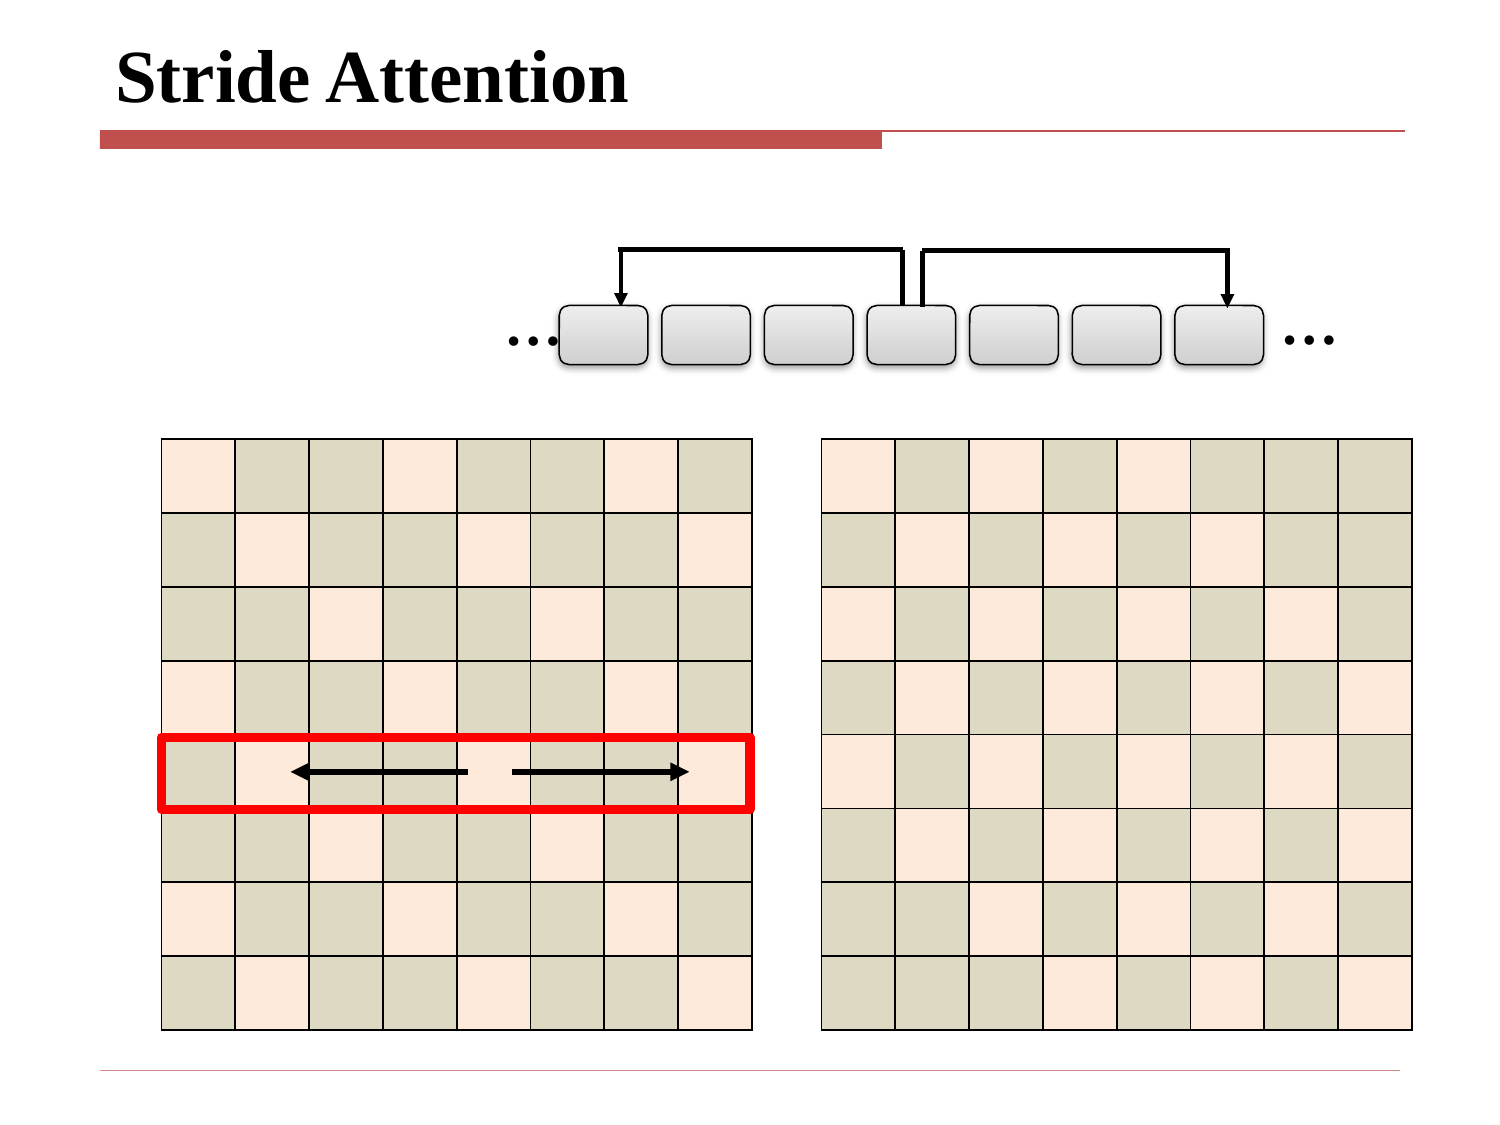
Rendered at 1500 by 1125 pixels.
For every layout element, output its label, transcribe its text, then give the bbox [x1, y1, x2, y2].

table_cell [531, 662, 603, 734]
table_cell [1339, 514, 1411, 586]
table_cell [1339, 883, 1411, 955]
table_cell [384, 662, 456, 734]
table_cell [896, 883, 968, 955]
table_cell [162, 514, 234, 586]
table_cell [531, 957, 603, 1029]
table_cell [236, 588, 308, 660]
table_header [1265, 440, 1337, 512]
table_cell [384, 883, 456, 955]
table_cell [310, 957, 382, 1029]
table_cell [162, 588, 234, 660]
table_cell [1191, 883, 1263, 955]
table_cell [458, 811, 530, 881]
table_cell [896, 957, 968, 1029]
table_cell [822, 588, 894, 660]
table_cell [1191, 809, 1263, 881]
table_cell [822, 514, 894, 586]
table_cell [1265, 514, 1337, 586]
table_cell [1191, 957, 1263, 1029]
table_cell [1191, 588, 1263, 660]
table_cell [310, 514, 382, 586]
text_box … [490, 279, 612, 365]
table_cell [1118, 883, 1190, 955]
table_cell [1044, 588, 1116, 660]
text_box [617, 249, 903, 308]
table_cell [970, 588, 1042, 660]
table_cell [679, 588, 751, 660]
table_cell [970, 809, 1042, 881]
table_cell [970, 735, 1042, 808]
table_cell [1044, 514, 1116, 586]
table_cell [896, 735, 968, 808]
table_cell [679, 662, 751, 734]
table_cell [605, 588, 677, 660]
table_cell [236, 957, 308, 1029]
table_cell [605, 883, 677, 955]
table_cell [1339, 662, 1411, 734]
table_header [822, 440, 894, 512]
table_cell [384, 588, 456, 660]
table_cell [236, 662, 308, 734]
table_cell [1339, 957, 1411, 1029]
table_cell [822, 809, 894, 881]
table_cell [1265, 957, 1337, 1029]
table_cell [1339, 809, 1411, 881]
table_cell [896, 514, 968, 586]
table_cell [1191, 662, 1263, 734]
table_cell [1118, 514, 1190, 586]
table_cell [162, 662, 234, 734]
text_box [866, 304, 957, 366]
table_cell [679, 514, 751, 586]
table_cell [1044, 735, 1116, 808]
table_cell [1265, 809, 1337, 881]
table_header [1118, 440, 1190, 512]
table_cell [1265, 588, 1337, 660]
table_cell [679, 957, 751, 1029]
table_cell [1044, 809, 1116, 881]
table_cell [531, 514, 603, 586]
table_cell [384, 957, 456, 1029]
table_cell [236, 811, 308, 881]
table_cell [1044, 662, 1116, 734]
text_box [1071, 317, 1162, 366]
table_cell [896, 588, 968, 660]
table_cell [679, 883, 751, 955]
table_cell [1118, 809, 1190, 881]
table_cell [310, 883, 382, 955]
table_header [896, 440, 968, 512]
table_cell [531, 588, 603, 660]
table_cell [679, 811, 751, 881]
table_cell [1118, 662, 1190, 734]
table_header [1339, 440, 1411, 512]
table_cell [1118, 957, 1190, 1029]
table_cell [531, 883, 603, 955]
text_box [159, 735, 752, 811]
table_cell [605, 811, 677, 881]
table_cell [822, 883, 894, 955]
table_cell [458, 957, 530, 1029]
table_cell [236, 883, 308, 955]
text_box [558, 304, 649, 366]
table_cell [605, 957, 677, 1029]
table_cell [822, 662, 894, 734]
table_cell [1339, 735, 1411, 808]
text_box … [1265, 278, 1397, 364]
table_header [162, 440, 234, 512]
table_header [1044, 440, 1116, 512]
title Stride Attention [100, 30, 1412, 126]
table_cell [458, 588, 530, 660]
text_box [922, 250, 1231, 309]
table_cell [1118, 735, 1190, 808]
table_cell [1265, 735, 1337, 808]
table_cell [162, 883, 234, 955]
table_cell [310, 588, 382, 660]
table_cell [1044, 957, 1116, 1029]
table_header [236, 440, 308, 512]
table_cell [236, 514, 308, 586]
table_cell [458, 514, 530, 586]
table_header [458, 440, 530, 512]
table_cell [1265, 883, 1337, 955]
table_cell [1191, 735, 1263, 808]
table_cell [970, 662, 1042, 734]
table_header [970, 440, 1042, 512]
text_box [968, 317, 1060, 366]
table_cell [605, 514, 677, 586]
table_cell [822, 957, 894, 1029]
table_cell [1265, 662, 1337, 734]
table_cell [384, 811, 456, 881]
table_cell [1191, 514, 1263, 586]
table_header [679, 440, 751, 512]
table_cell [162, 957, 234, 1029]
table_header [531, 440, 603, 512]
table_cell [310, 662, 382, 734]
table_cell [896, 809, 968, 881]
table_cell [310, 811, 382, 881]
text_box [1174, 304, 1265, 366]
table_cell [458, 662, 530, 734]
table_cell [970, 514, 1042, 586]
table_header [384, 440, 456, 512]
table_cell [822, 735, 894, 808]
table_cell [970, 957, 1042, 1029]
text_box [661, 315, 752, 366]
table_header [1191, 440, 1263, 512]
table_header [310, 440, 382, 512]
table_cell [970, 883, 1042, 955]
table_cell [458, 883, 530, 955]
text_box [763, 315, 854, 366]
table_cell [605, 662, 677, 734]
table_cell [162, 811, 234, 881]
table_cell [896, 662, 968, 734]
table_cell [1044, 883, 1116, 955]
table_header [605, 440, 677, 512]
table_cell [384, 514, 456, 586]
table_cell [1339, 588, 1411, 660]
table_cell [1118, 588, 1190, 660]
table_cell [531, 811, 603, 881]
